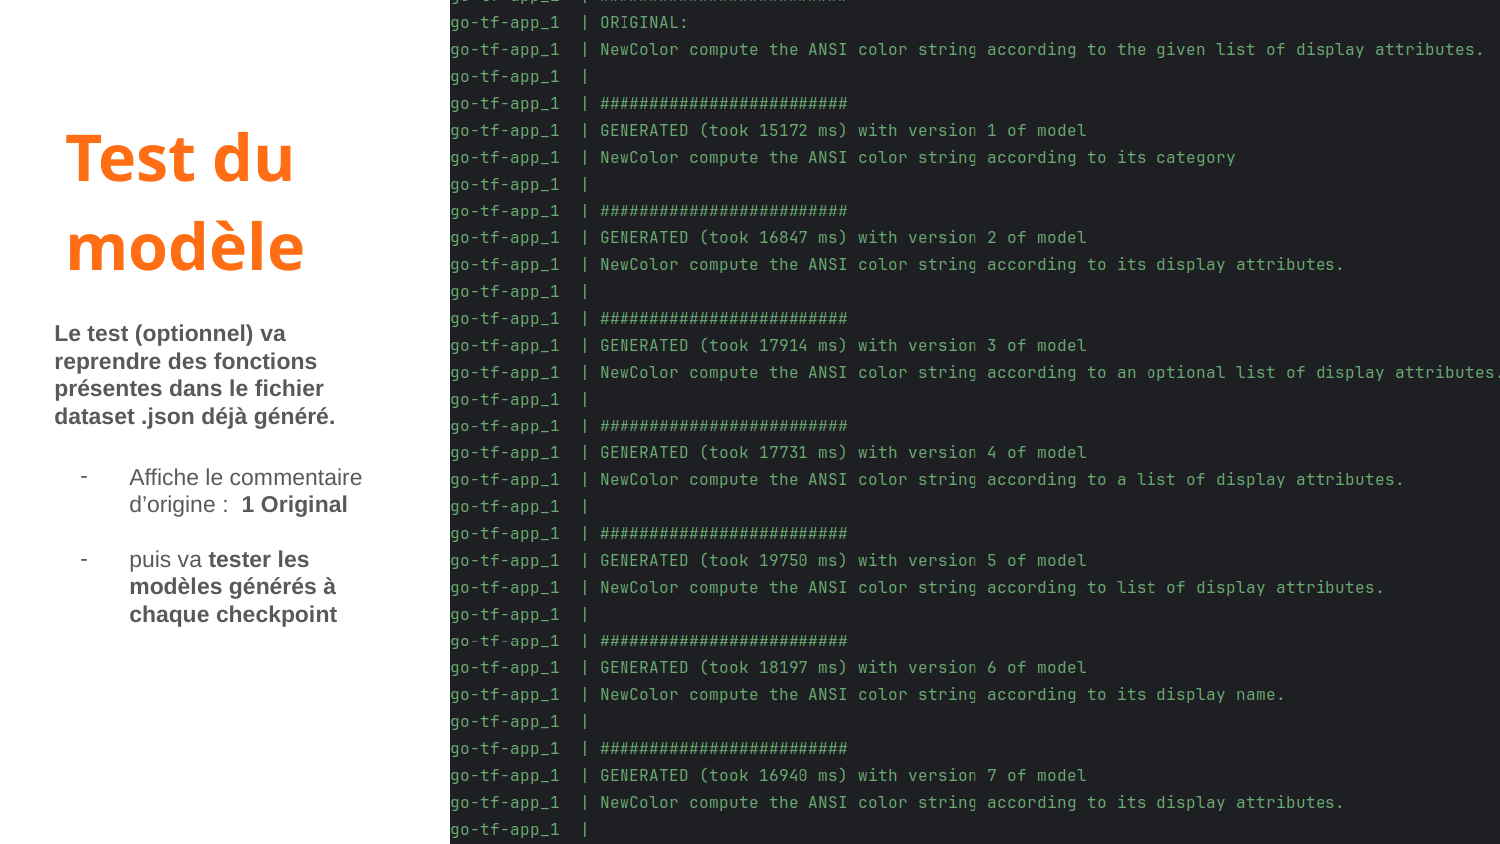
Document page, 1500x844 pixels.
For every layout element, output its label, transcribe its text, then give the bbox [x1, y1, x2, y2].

text_box Le test (optionnel) va reprendre des fonctions présentes dans le fichier dataset .json déjà généré. Affiche le commentaire d’origine : 1 Original puis va tester les modèles générés à chaque checkpoint [39, 304, 411, 703]
picture [450, 0, 1500, 844]
text_box Test du modèle [0, 90, 444, 299]
